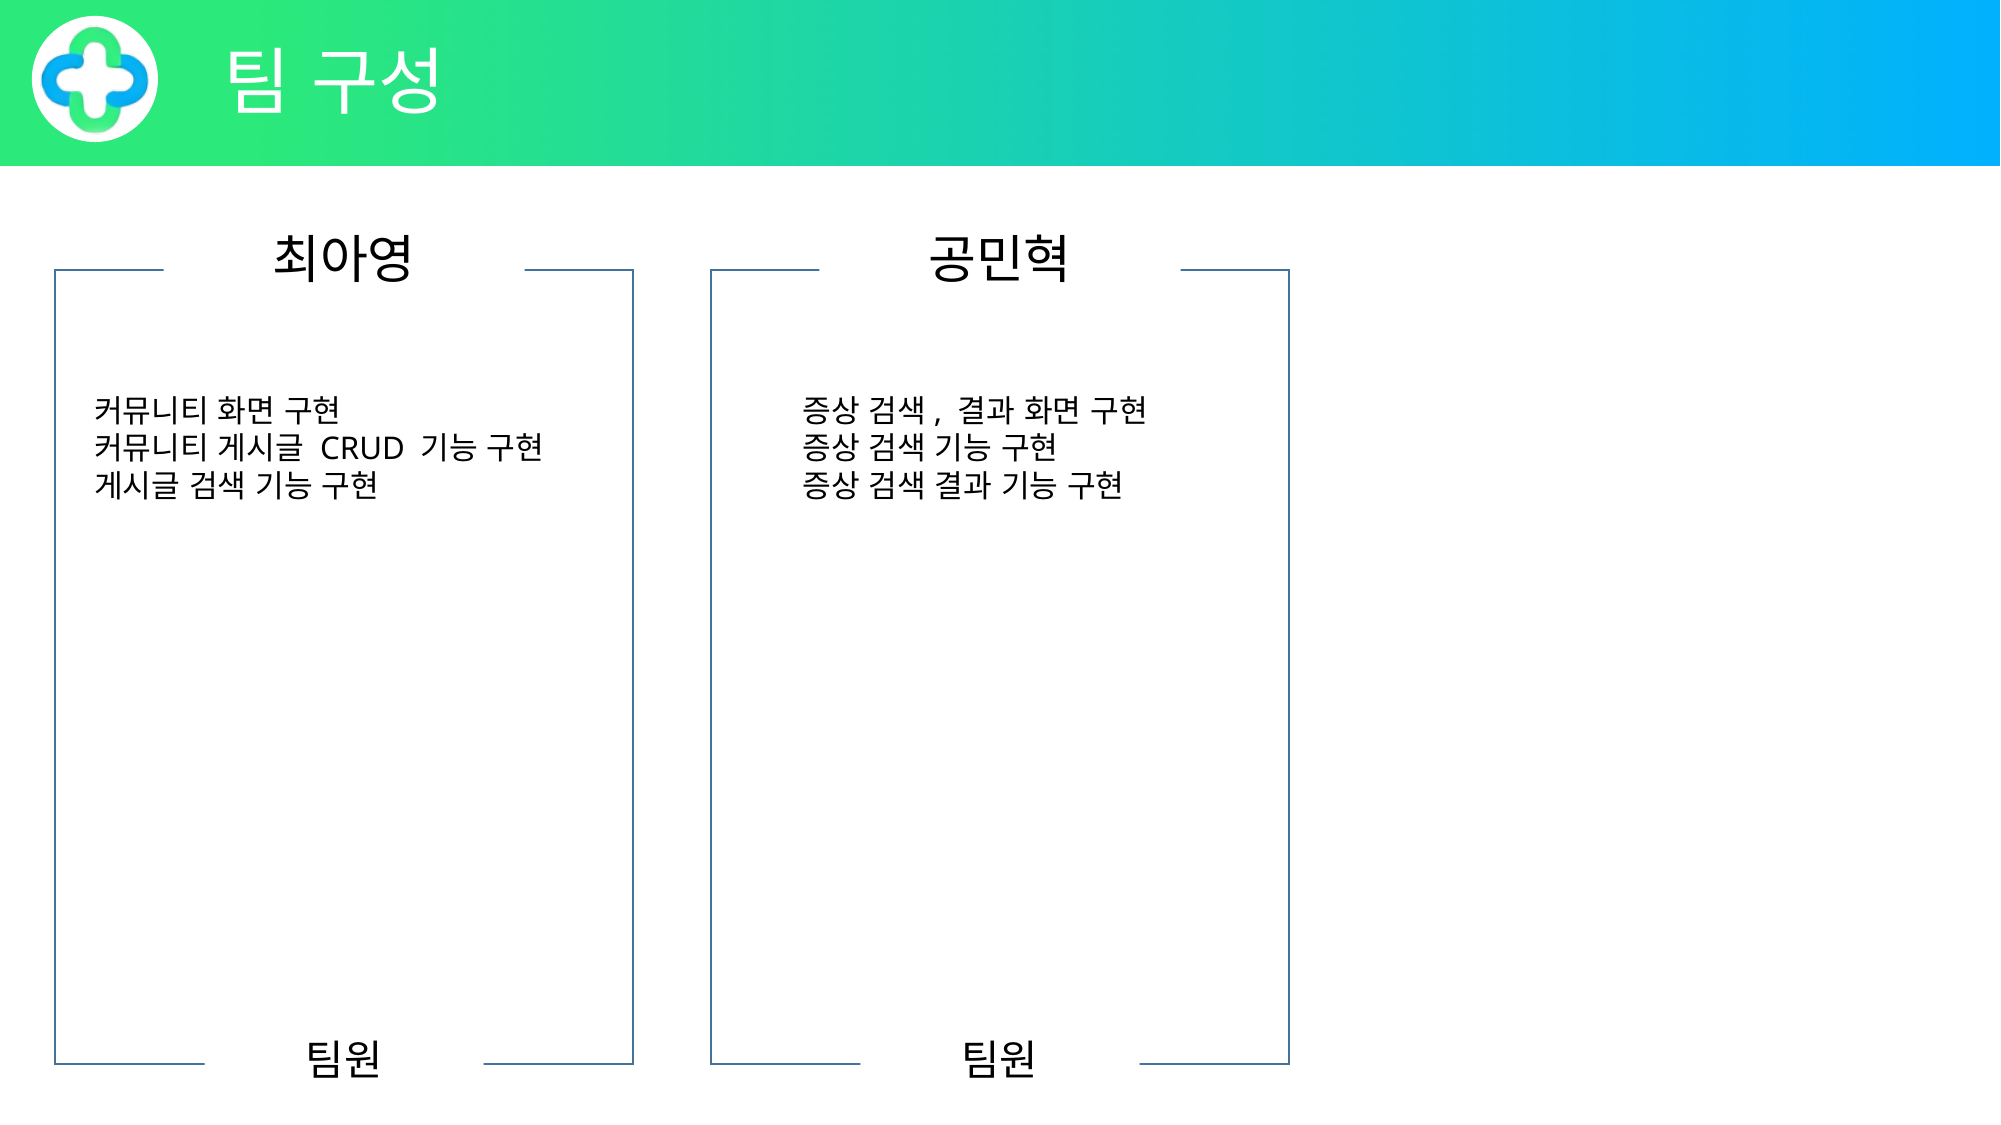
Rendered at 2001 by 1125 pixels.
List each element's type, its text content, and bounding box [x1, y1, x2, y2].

text_box [710, 269, 1290, 1065]
text_box 증상 검색, 결과 화면 구현 증상 검색 기능 구현 증상 검색 결과 기능 구현 [787, 383, 1367, 512]
text_box [54, 269, 634, 1065]
text_box 커뮤니티 화면 구현 커뮤니티 게시글 CRUD 기능 구현 게시글 검색 기능 구현 [79, 383, 658, 586]
picture [0, 0, 1659, 166]
text_box 팀원 [859, 1026, 1141, 1091]
text_box 공민혁 [818, 212, 1182, 302]
text_box 최아영 [162, 212, 526, 302]
text_box 팀원 [203, 1026, 485, 1091]
